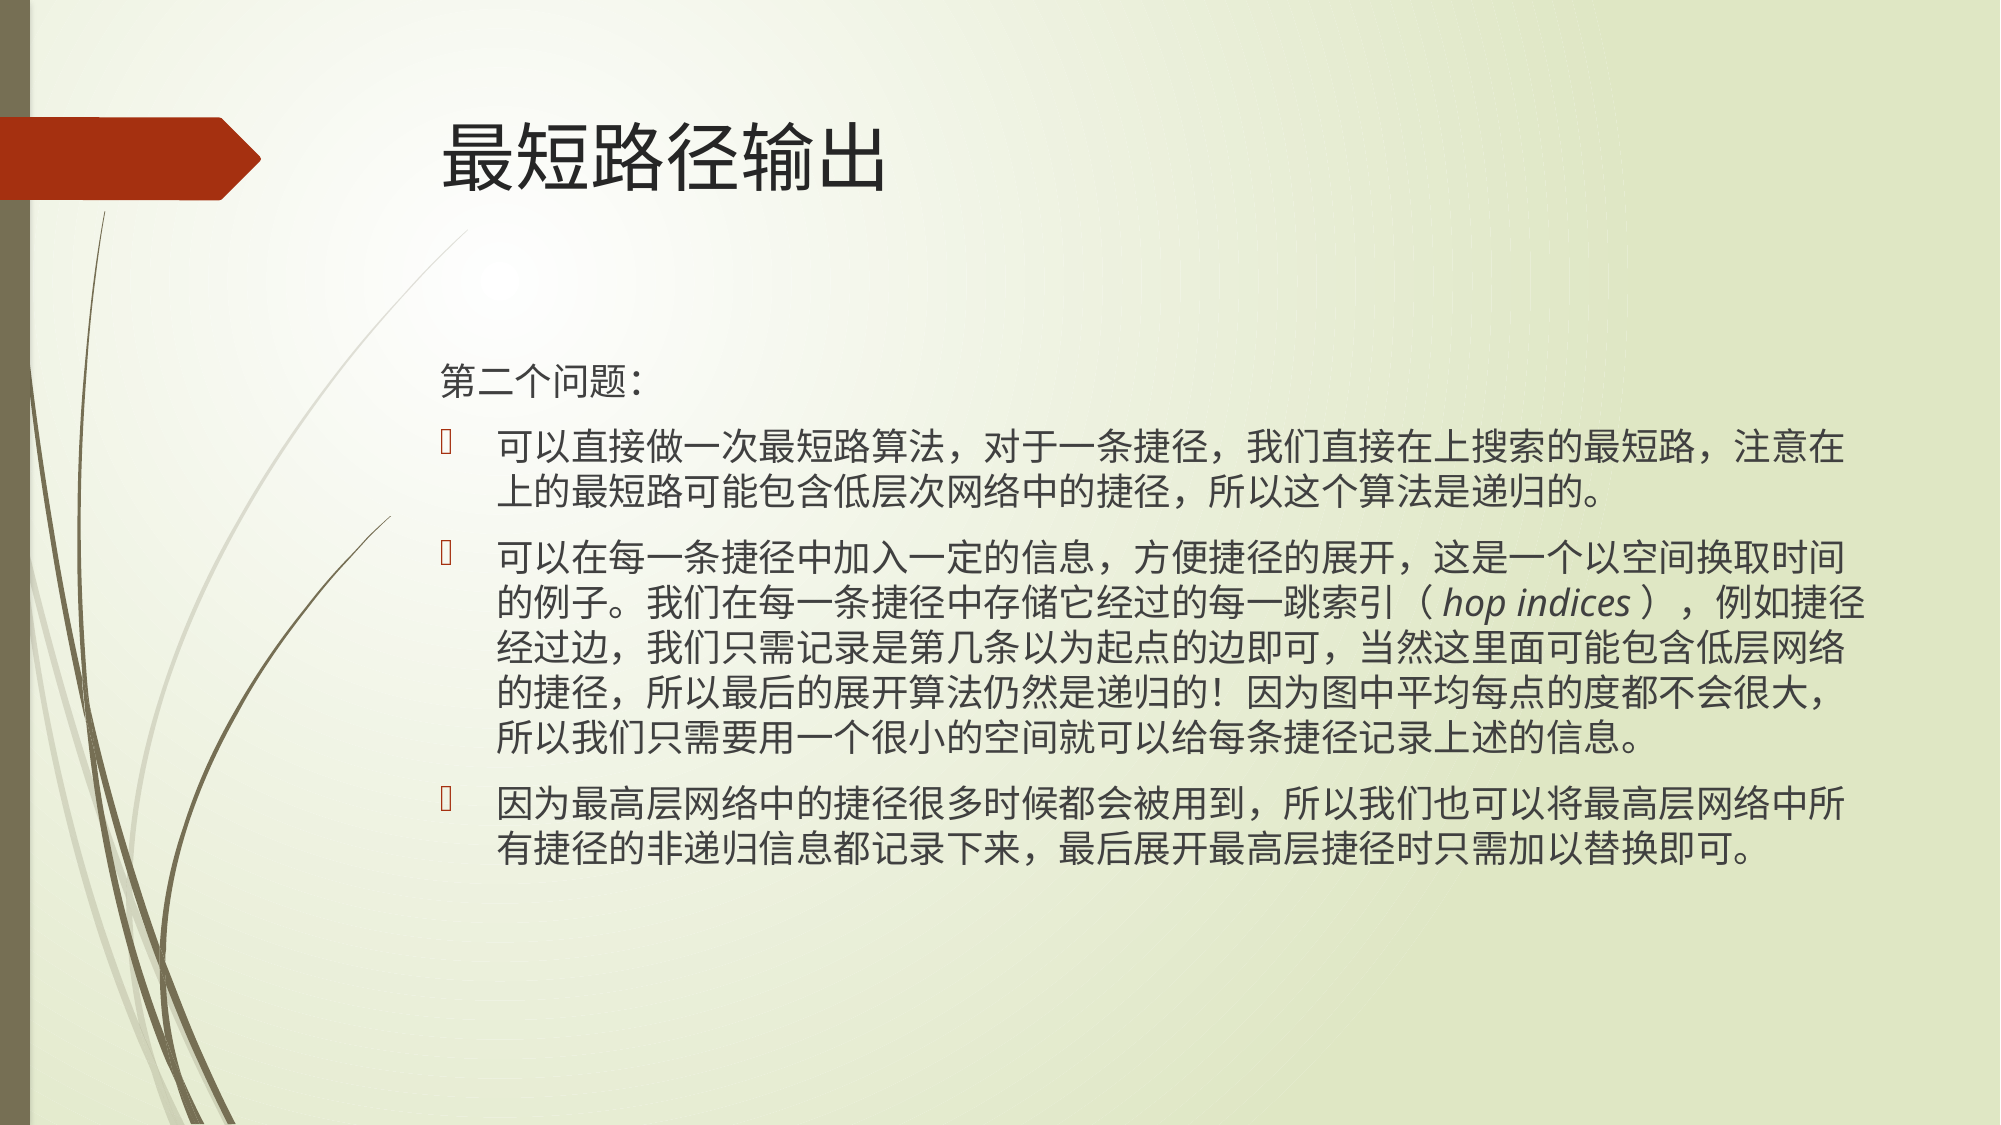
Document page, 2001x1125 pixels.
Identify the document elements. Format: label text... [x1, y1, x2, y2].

title 最短路径输出 [425, 102, 1888, 313]
